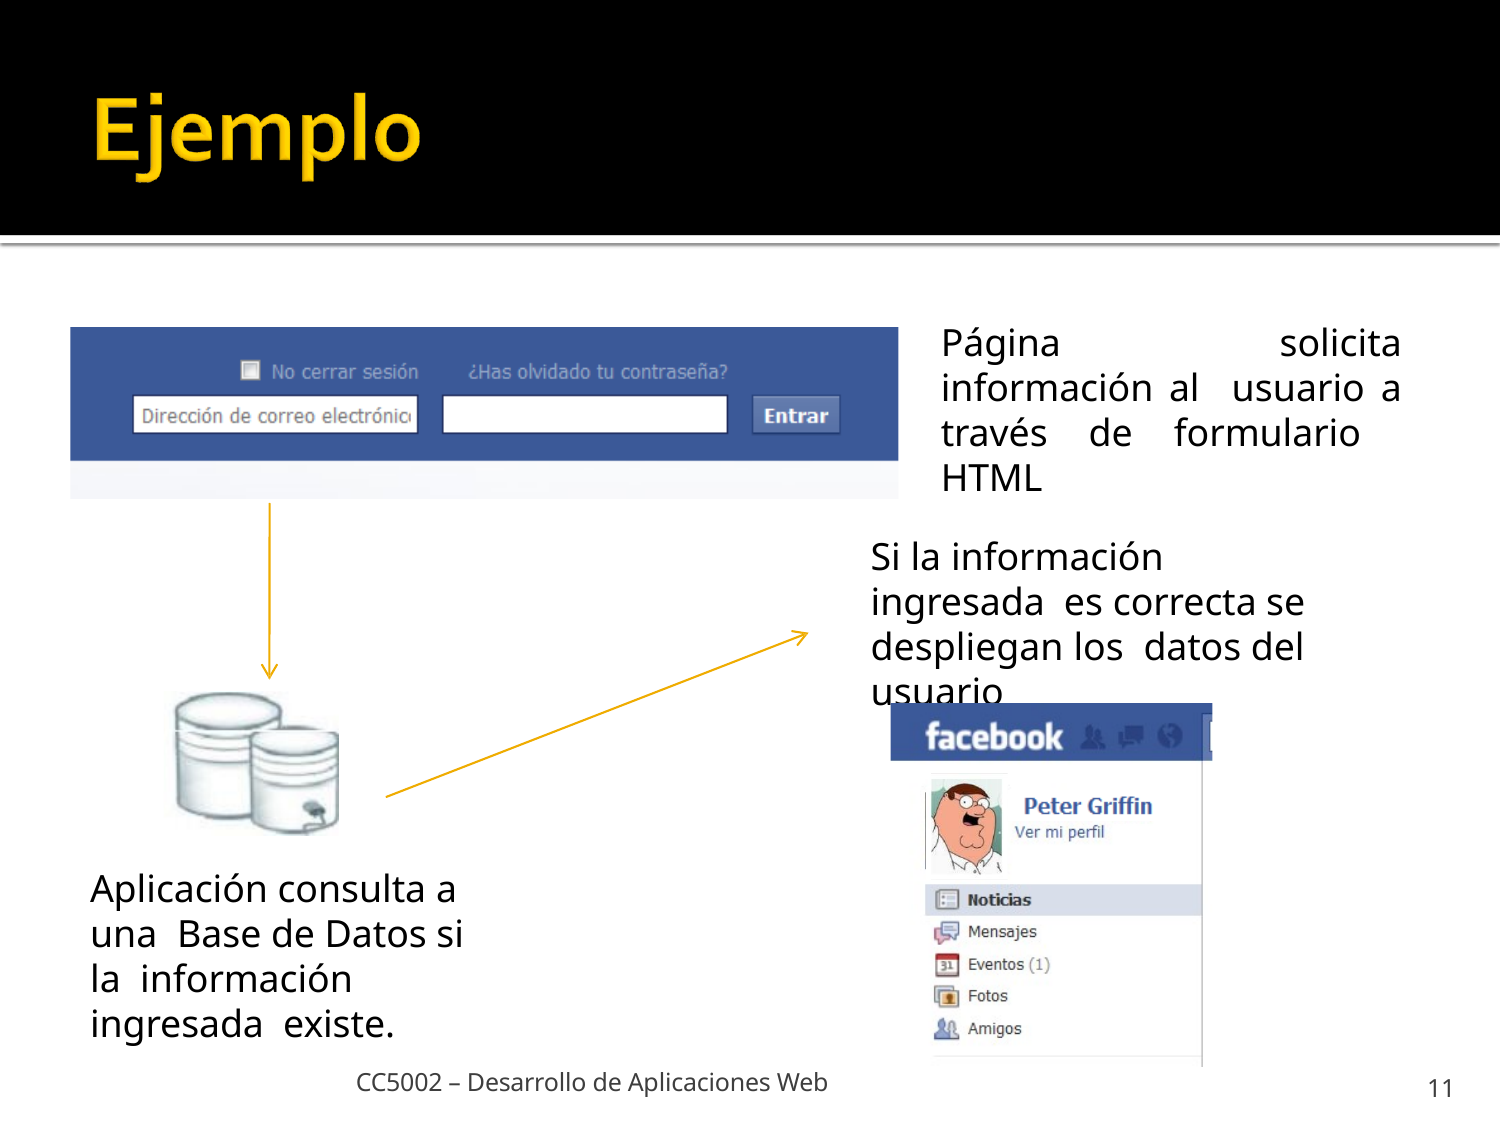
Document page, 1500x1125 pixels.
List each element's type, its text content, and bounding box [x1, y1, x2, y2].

text_box [260, 502, 278, 680]
text_box [163, 691, 339, 836]
text_box Aplicación consulta a una Base de Datos si la información ingresada existe. [87, 863, 482, 1046]
slide_number 11 [1422, 1080, 1456, 1125]
text_box [1007, 790, 1172, 821]
text_box [70, 327, 899, 499]
footer CC5002 – Desarrollo de Aplicaciones Web [353, 1071, 1087, 1125]
picture [0, 244, 1500, 250]
text_box [385, 630, 809, 798]
text_box [96, 92, 420, 183]
text_box [925, 773, 1008, 880]
text_box Si la información ingresada es correcta se despliegan los datos del usuario [868, 530, 1318, 713]
title Página solicita información al usuario a través de formulario HTML [938, 317, 1403, 507]
text_box [890, 703, 1213, 1067]
